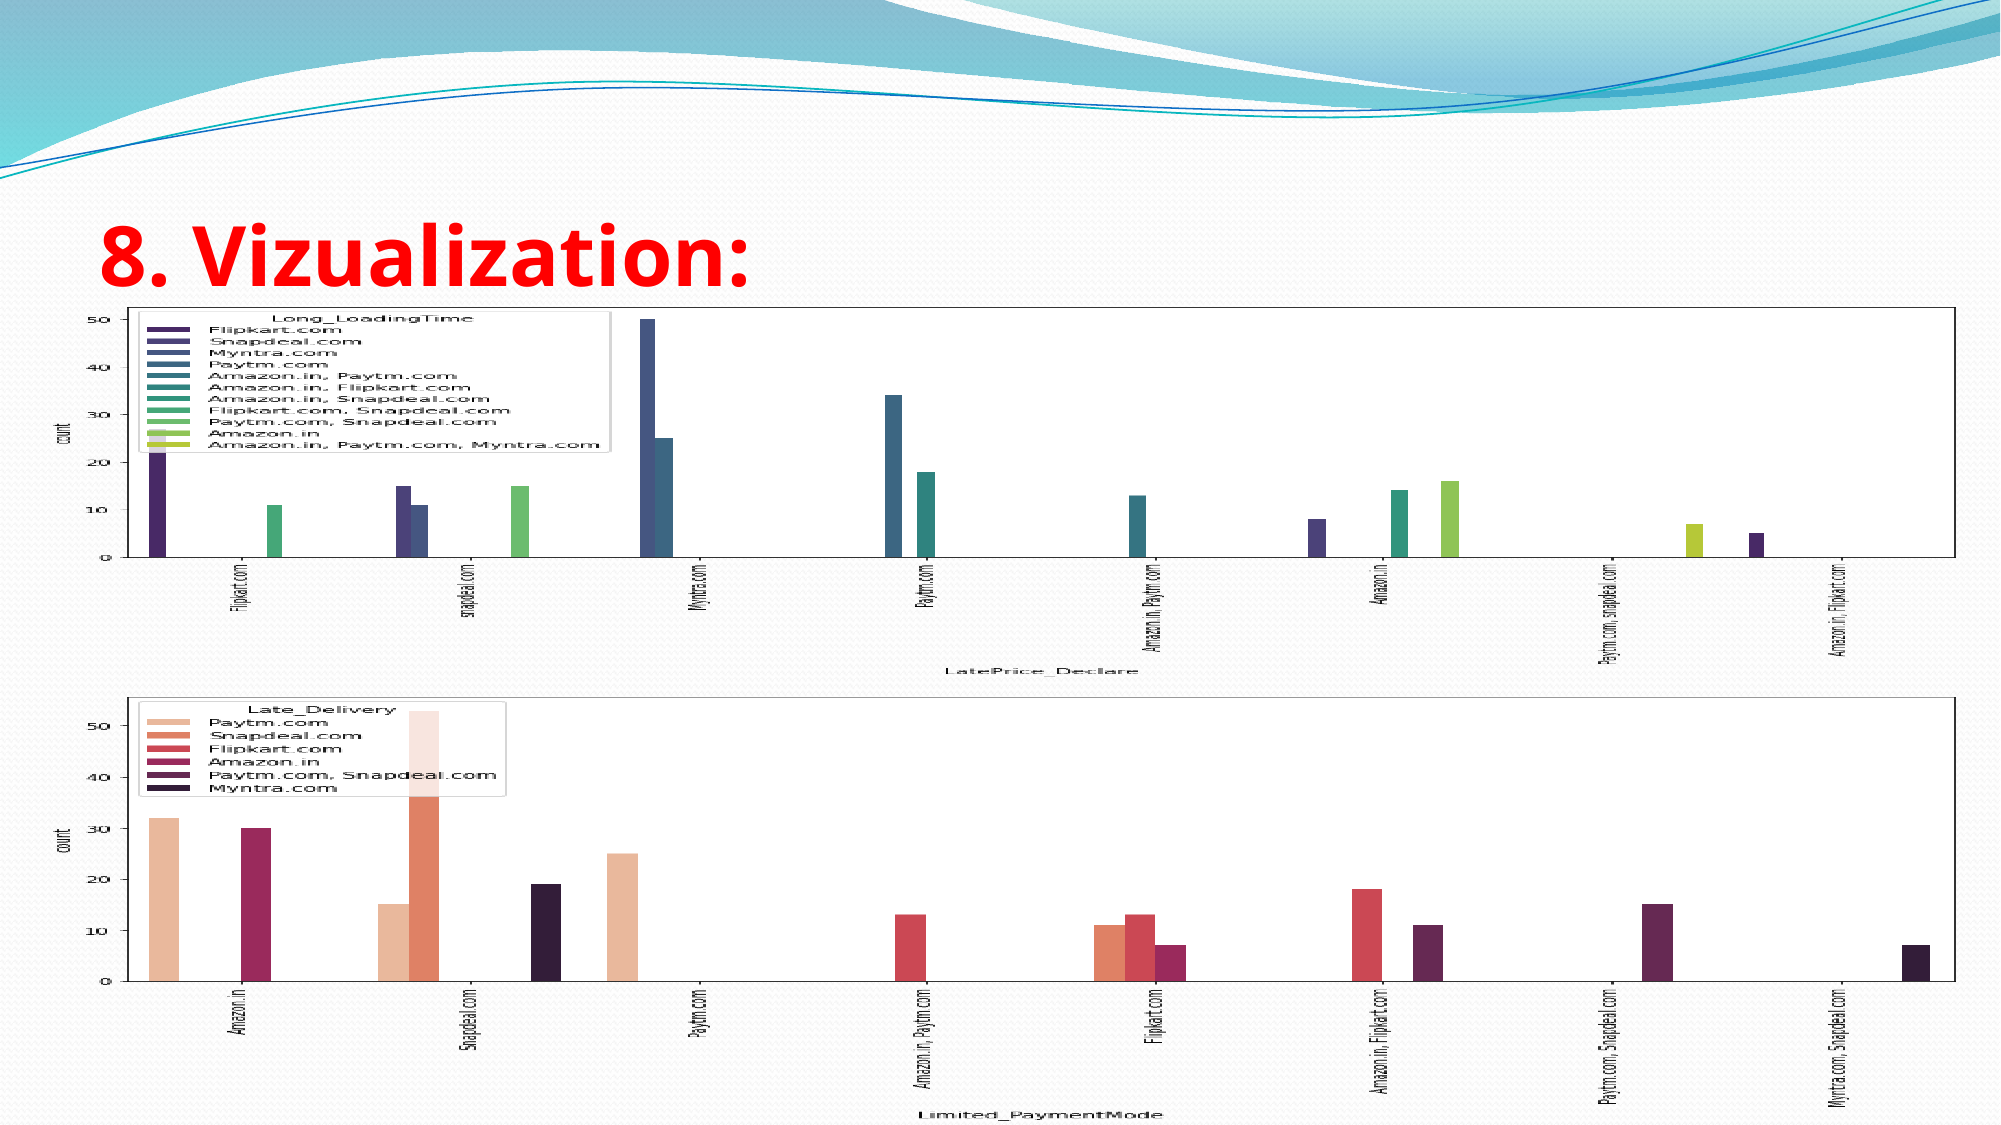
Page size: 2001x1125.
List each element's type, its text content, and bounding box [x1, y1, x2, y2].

title 8. Vizualization: [99, 115, 1900, 299]
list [38, 302, 1971, 681]
picture [38, 691, 1971, 1125]
